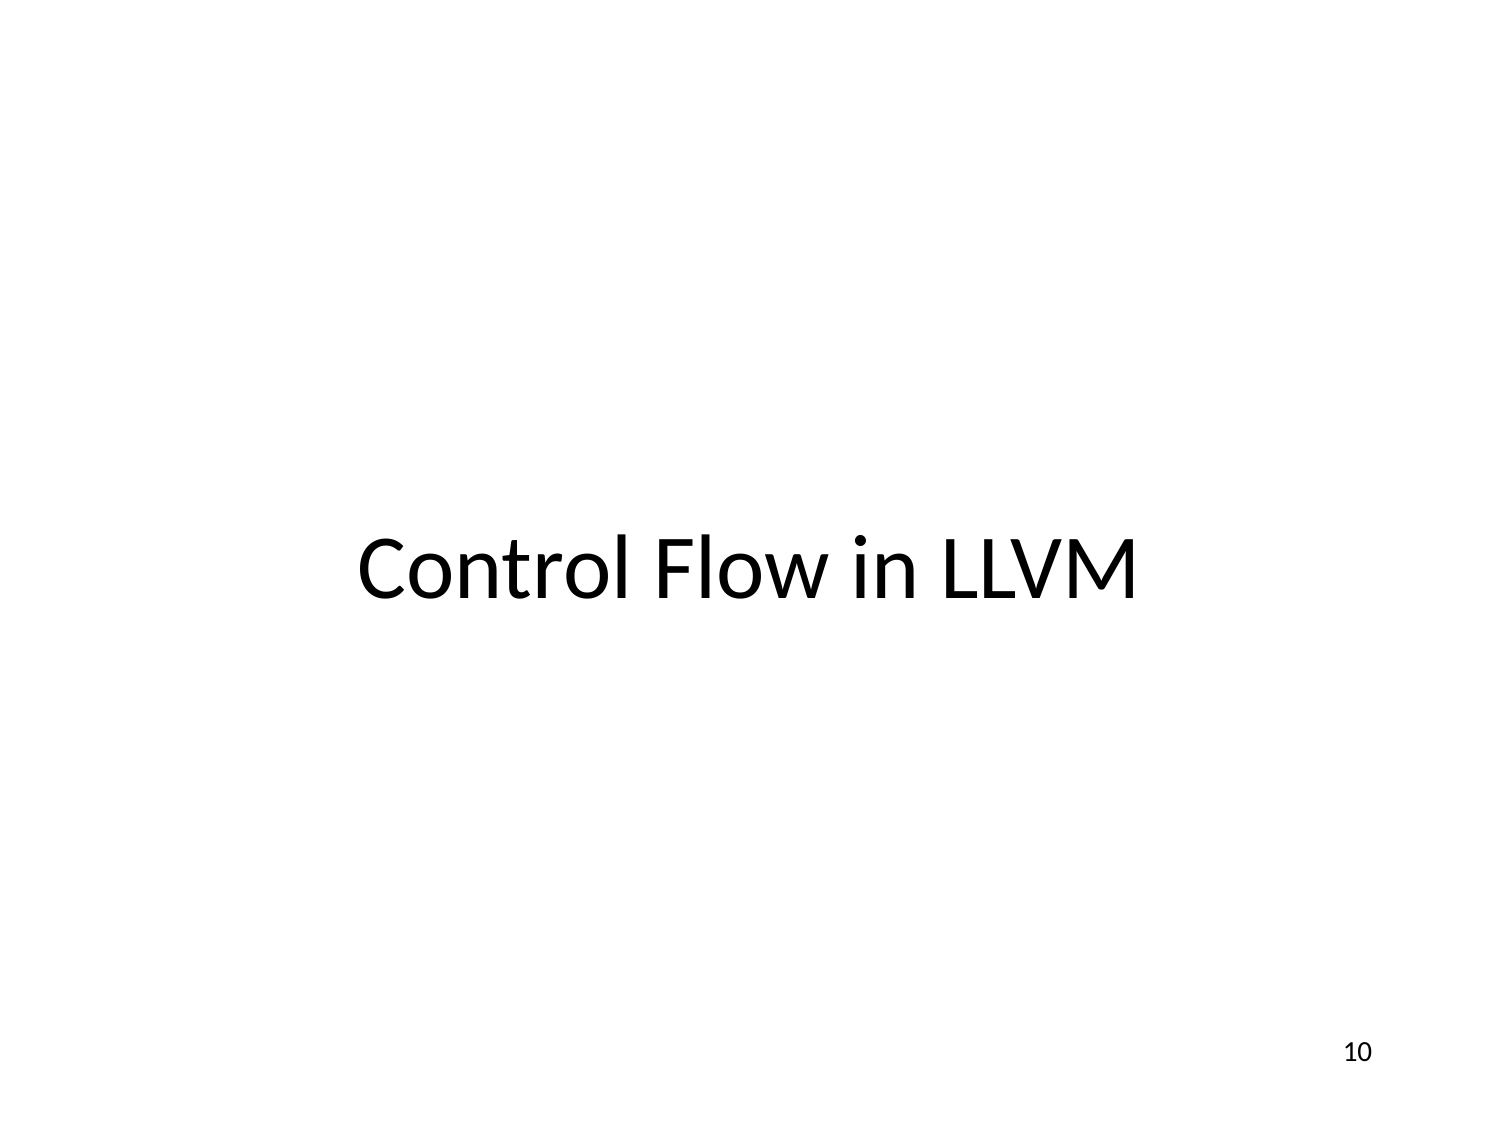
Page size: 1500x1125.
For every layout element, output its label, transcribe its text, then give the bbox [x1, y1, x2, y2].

slide_number 10 [1074, 1024, 1388, 1101]
text_box Control Flow in LLVM [342, 499, 1158, 624]
